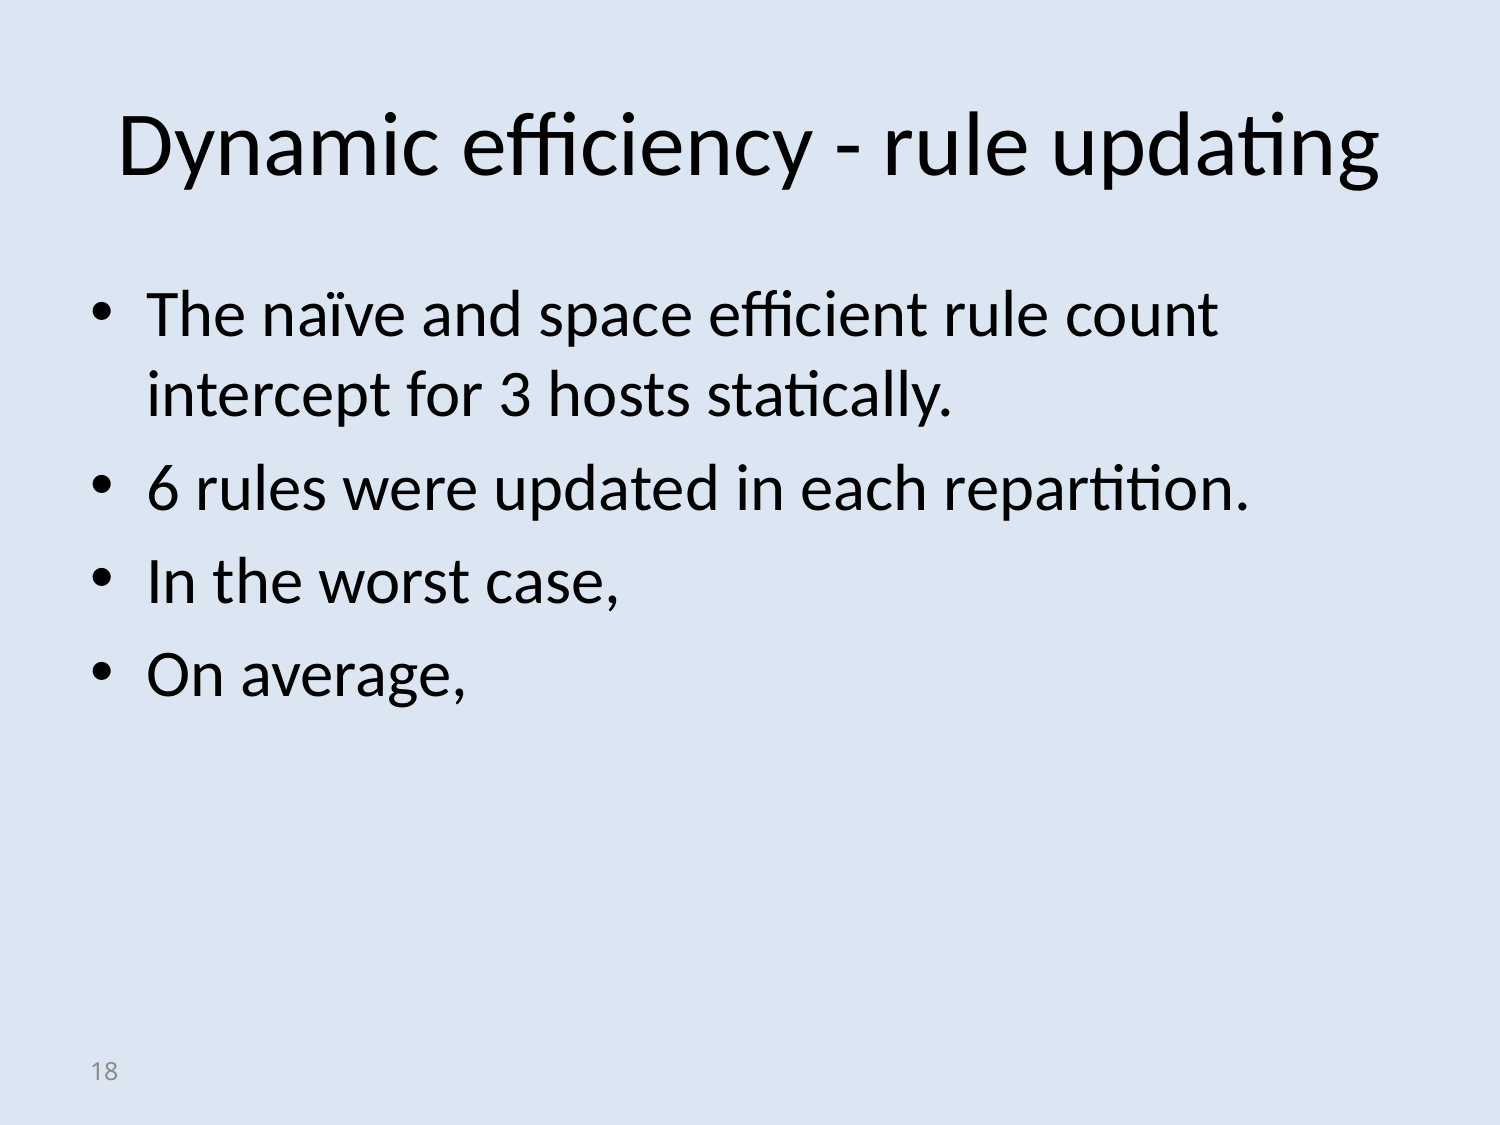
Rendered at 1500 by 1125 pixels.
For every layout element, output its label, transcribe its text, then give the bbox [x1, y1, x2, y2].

slide_number 18 [75, 1042, 425, 1103]
title Dynamic efficiency - rule updating [75, 45, 1425, 233]
